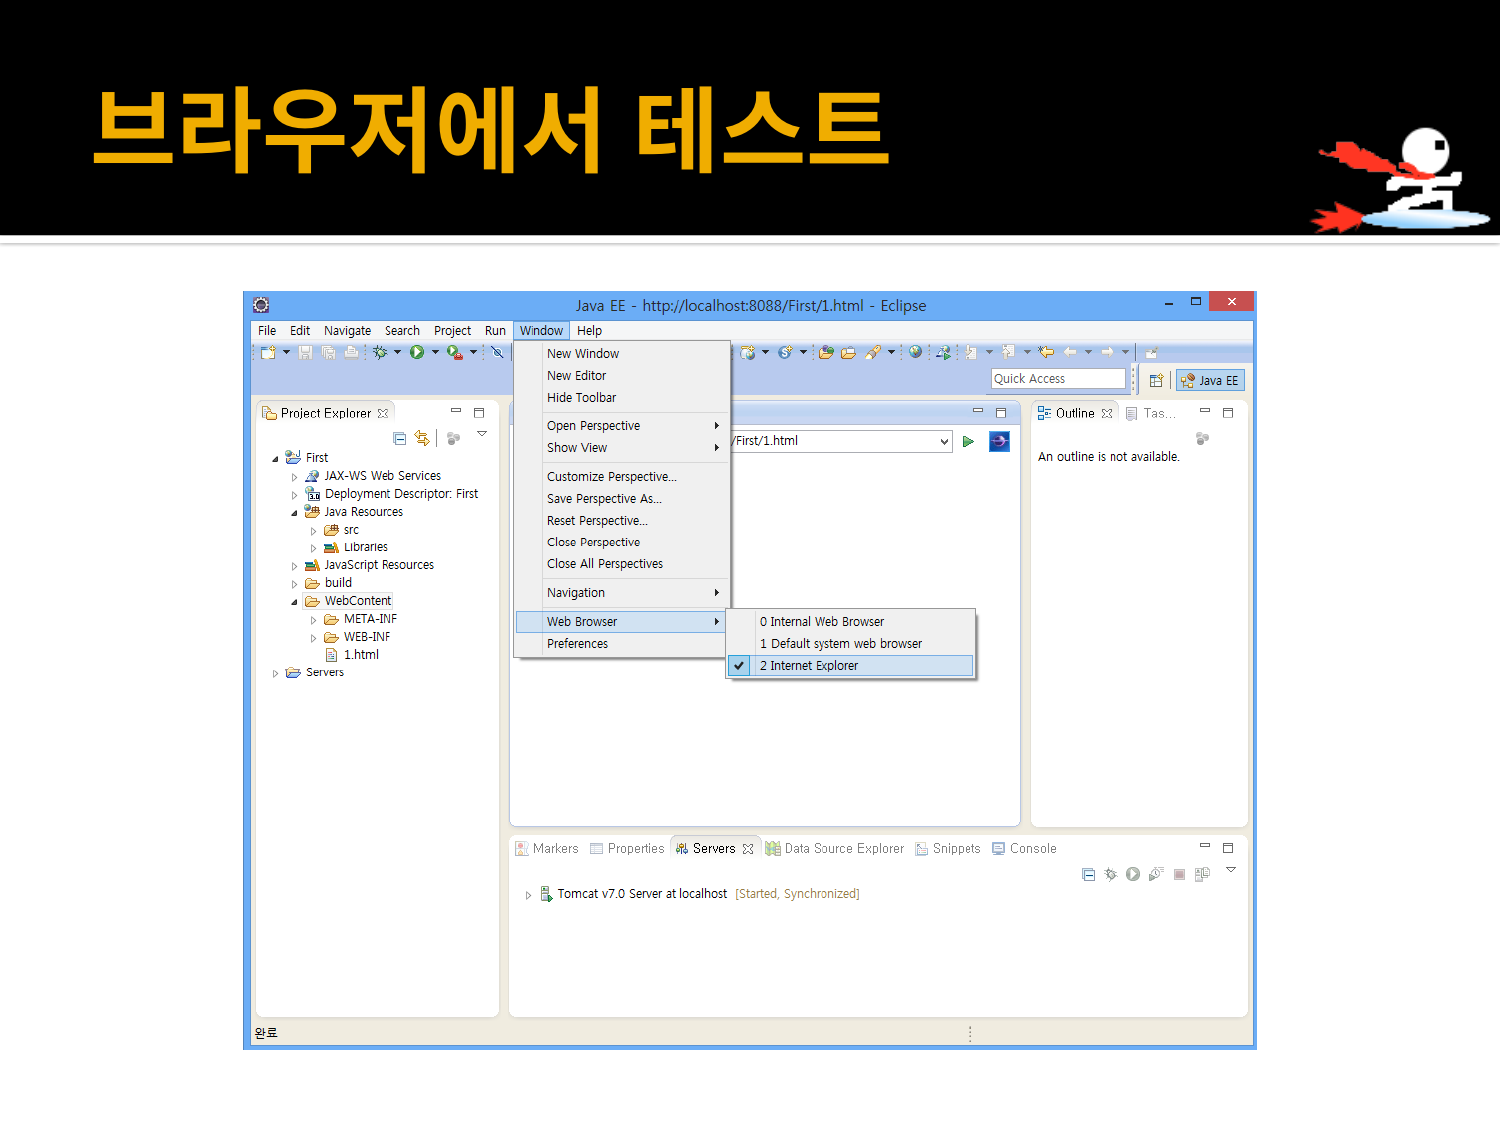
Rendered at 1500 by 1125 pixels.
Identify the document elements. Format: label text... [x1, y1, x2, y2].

picture [1269, 125, 1500, 235]
title 브라우저에서 테스트 [75, 25, 1425, 231]
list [243, 291, 1257, 1050]
